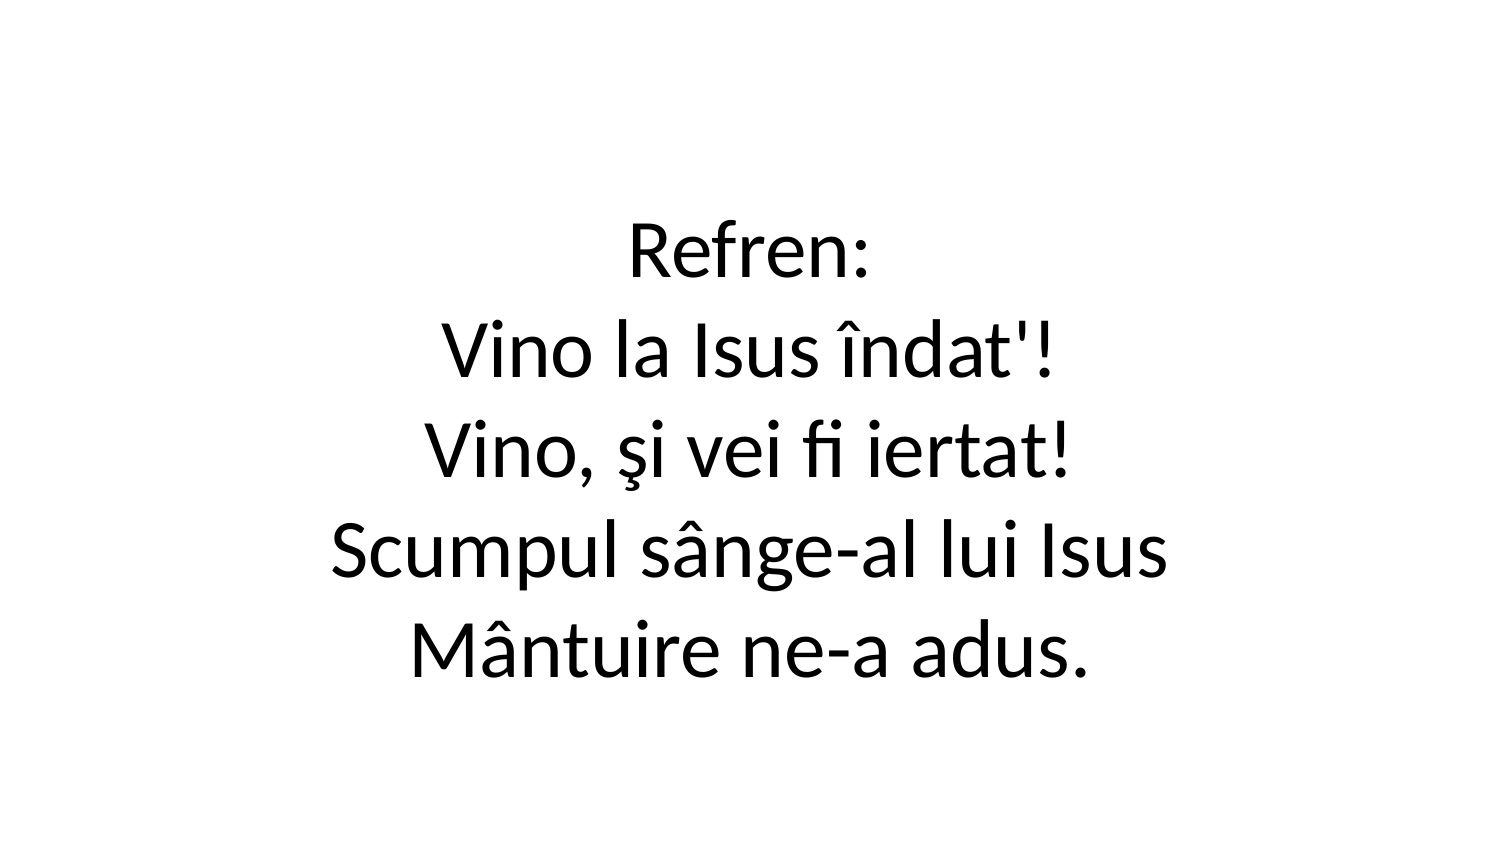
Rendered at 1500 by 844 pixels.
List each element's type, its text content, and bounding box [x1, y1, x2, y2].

text_box Refren: Vino la Isus îndat'! Vino, şi vei fi iertat! Scumpul sânge-al lui Isus Mântuire ne-a adus. [315, 142, 1185, 702]
